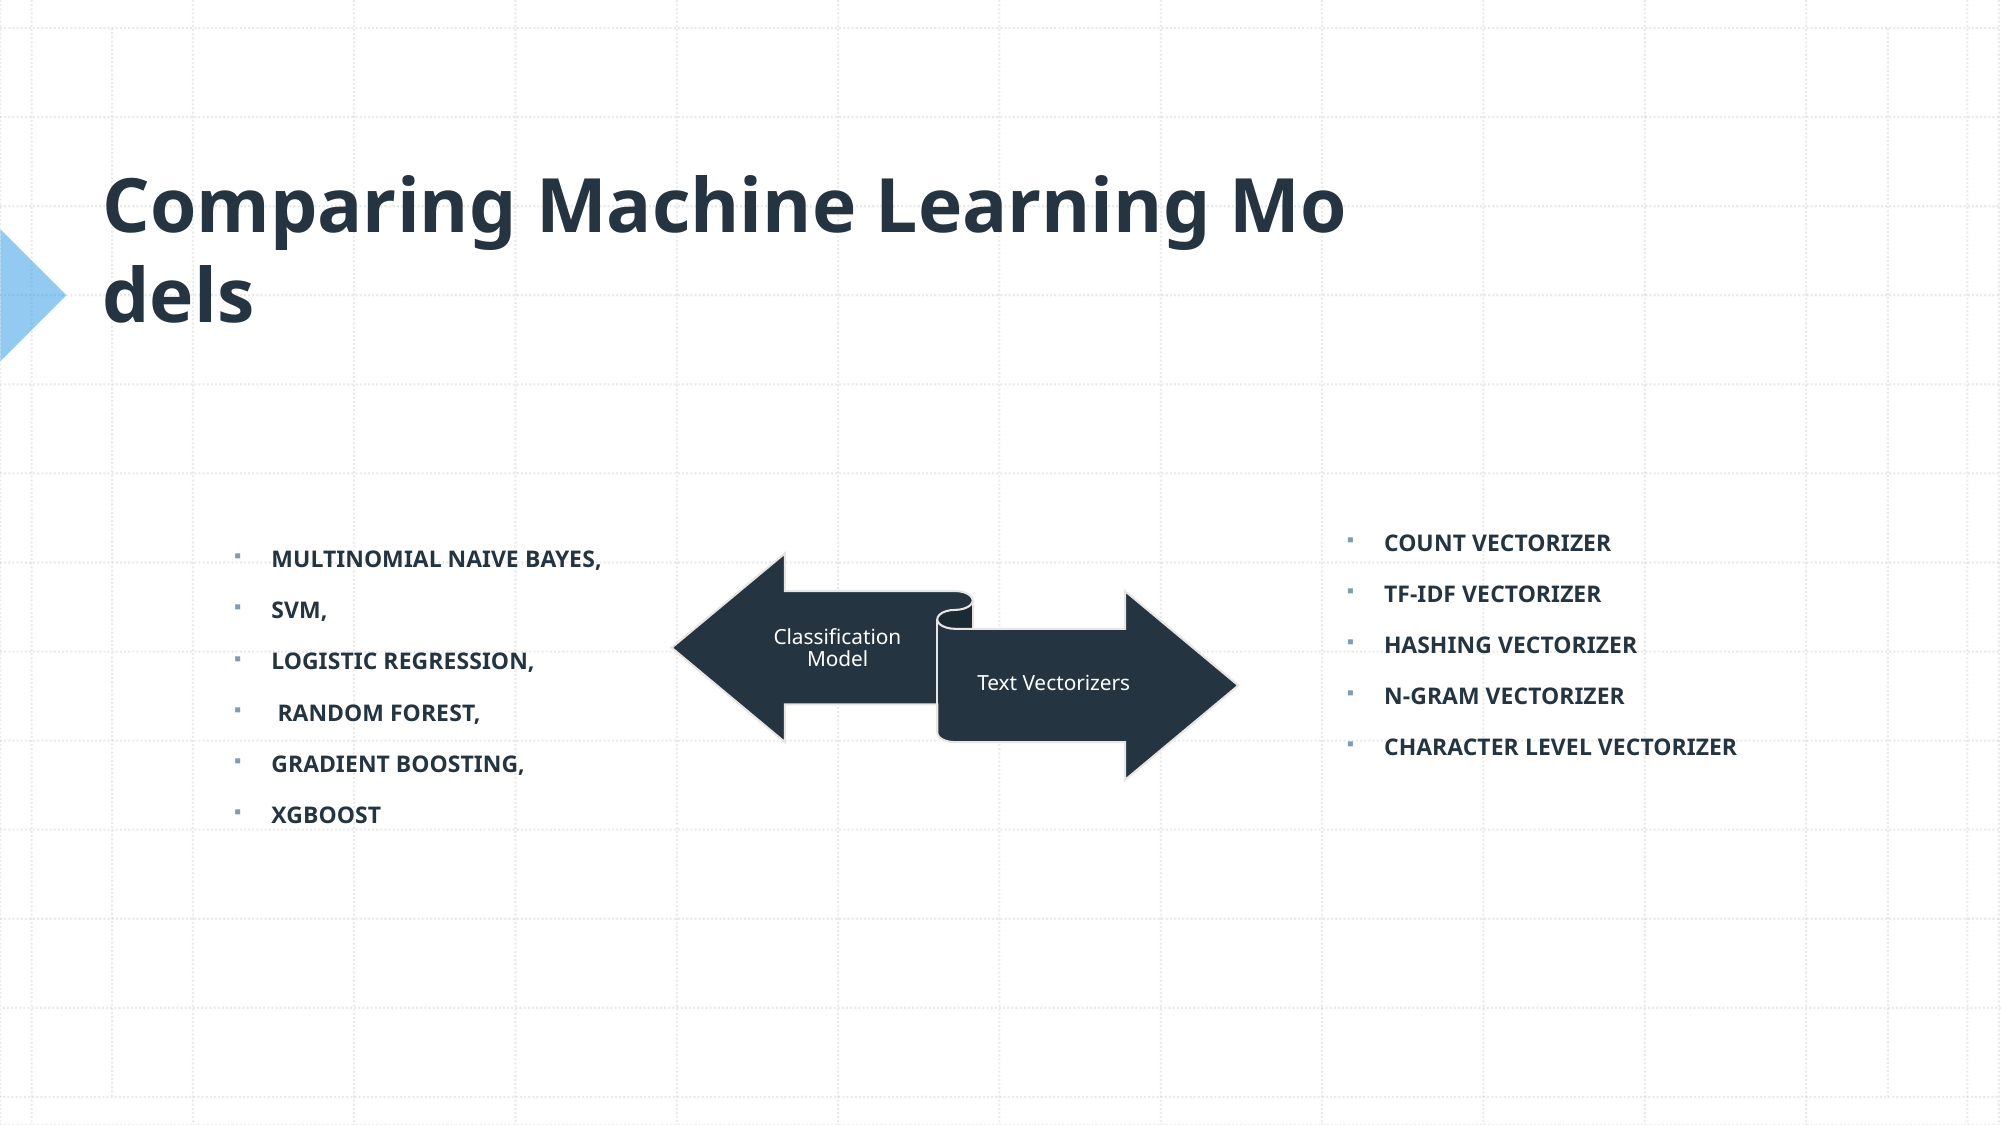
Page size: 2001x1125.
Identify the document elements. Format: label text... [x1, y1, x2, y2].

text_box Count Vectorizer TF-IDF Vectorizer Hashing Vectorizer N-gram Vectorizer Character Level Vectorizer [1331, 518, 1782, 858]
title Comparing Machine Learning Models [87, 67, 1402, 345]
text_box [671, 502, 1239, 780]
text_box MULTINOMIAL NAIVE BAYES, SVM, LOGISTIC REGRESSION, RANDOM FOREST, GRADIENT BOOSTING, XGBOOST [218, 534, 669, 890]
